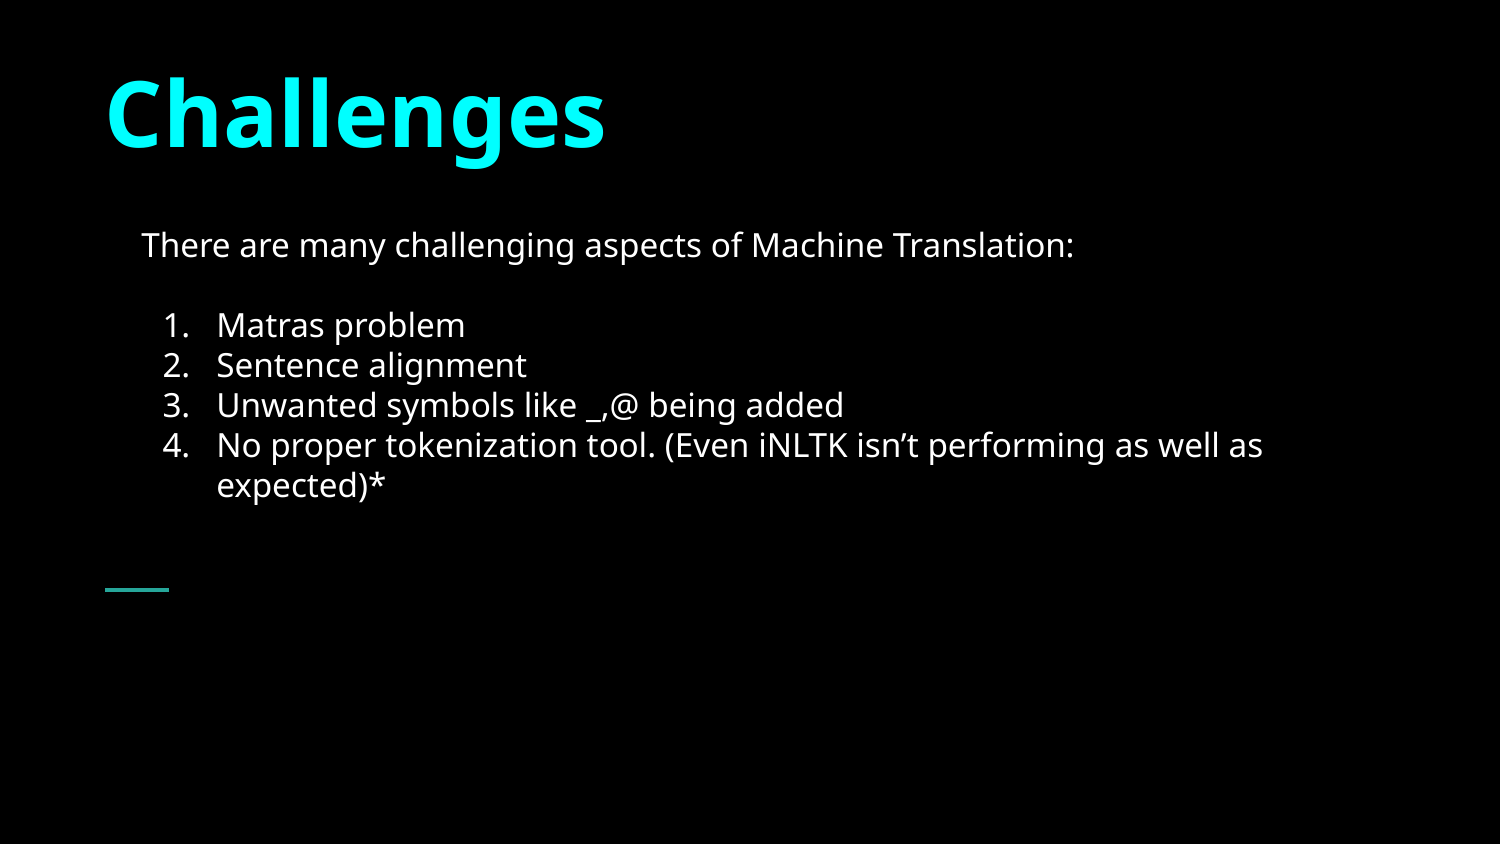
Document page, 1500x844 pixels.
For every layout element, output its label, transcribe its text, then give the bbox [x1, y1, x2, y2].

text_box There are many challenging aspects of Machine Translation: Matras problem Sentence alignment Unwanted symbols like _,@ being added No proper tokenization tool. (Even iNLTK isn’t performing as well as expected)* [126, 209, 1451, 519]
title Challenges [89, 55, 1422, 181]
